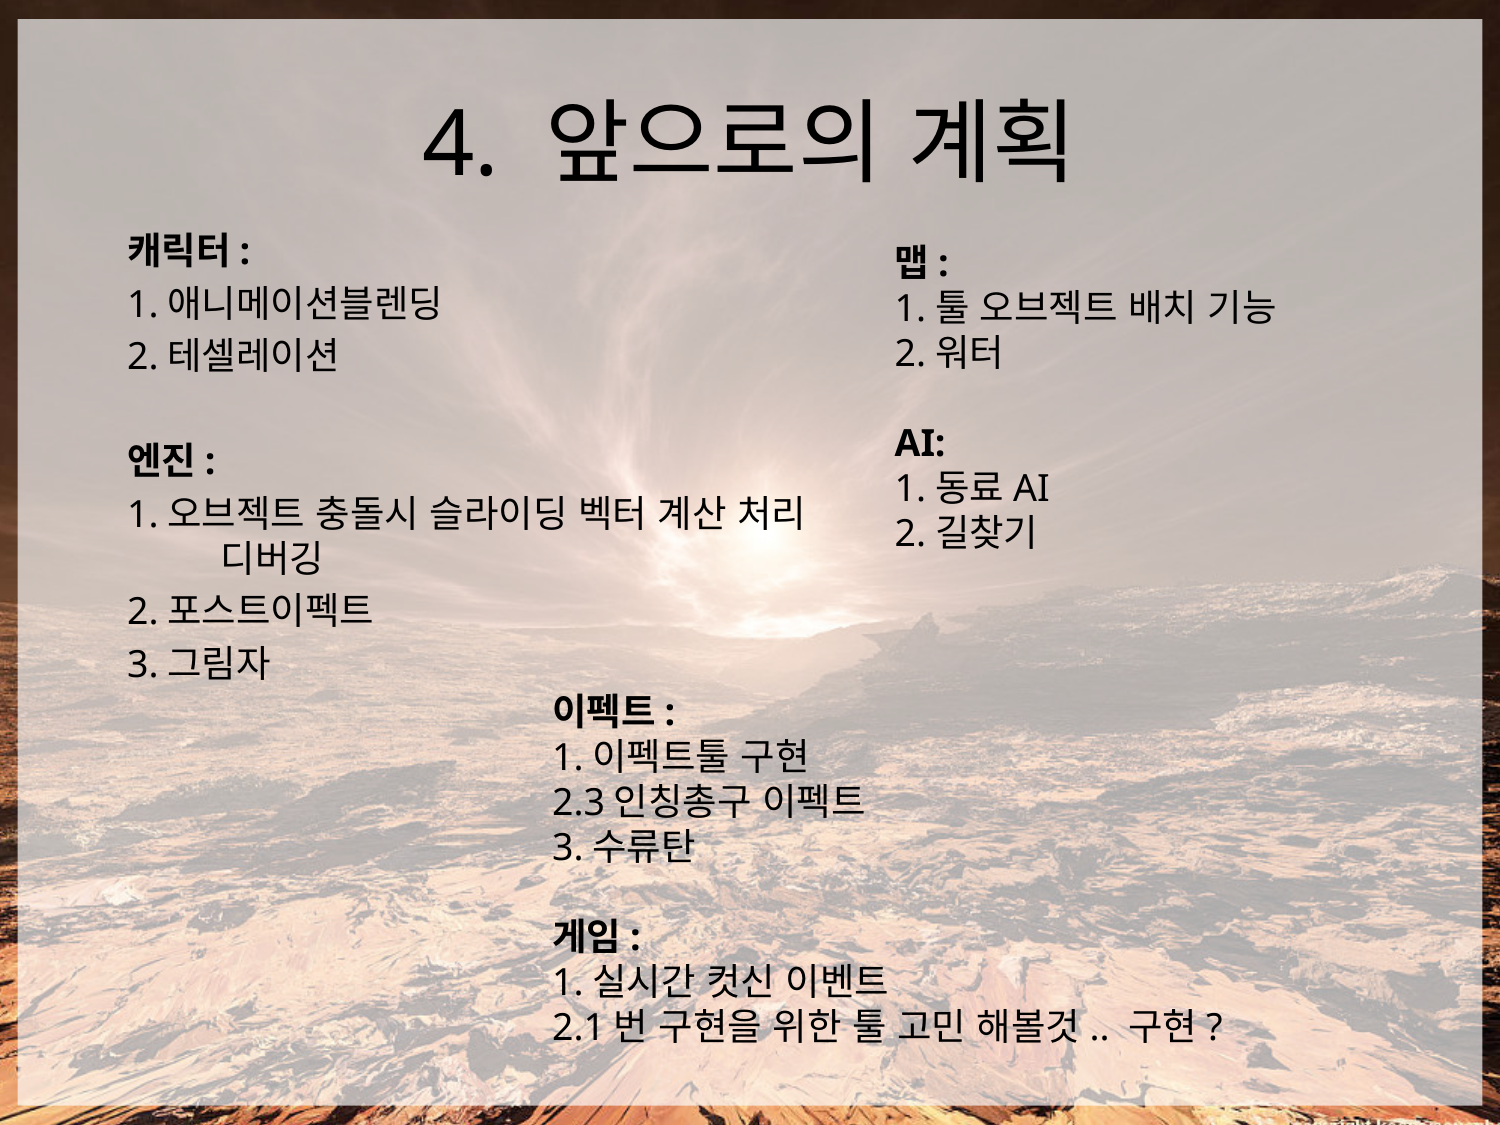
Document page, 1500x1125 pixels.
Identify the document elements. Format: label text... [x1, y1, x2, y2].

text_box 이펙트: 1.이펙트툴 구현 2.3인칭총구 이펙트 3.수류탄 게임: 1.실시간 컷신 이벤트 2.1번 구현을 위한 툴 고민 해볼것.. 구현? [537, 680, 1288, 1056]
list 캐릭터: 1.애니메이션블렌딩 2.테셀레이션 엔진: 1.오브젝트 충돌시 슬라이딩 벡터 계산 처리 디버깅 2.포스트이펙트 3.그림자 [112, 219, 823, 579]
title 4. 앞으로의 계획 [75, 45, 1425, 233]
picture [0, 0, 1500, 1125]
text_box 맵: 1.툴 오브젝트 배치 기능 2.워터 AI: 1.동료AI 2.길찾기 [879, 231, 1500, 562]
